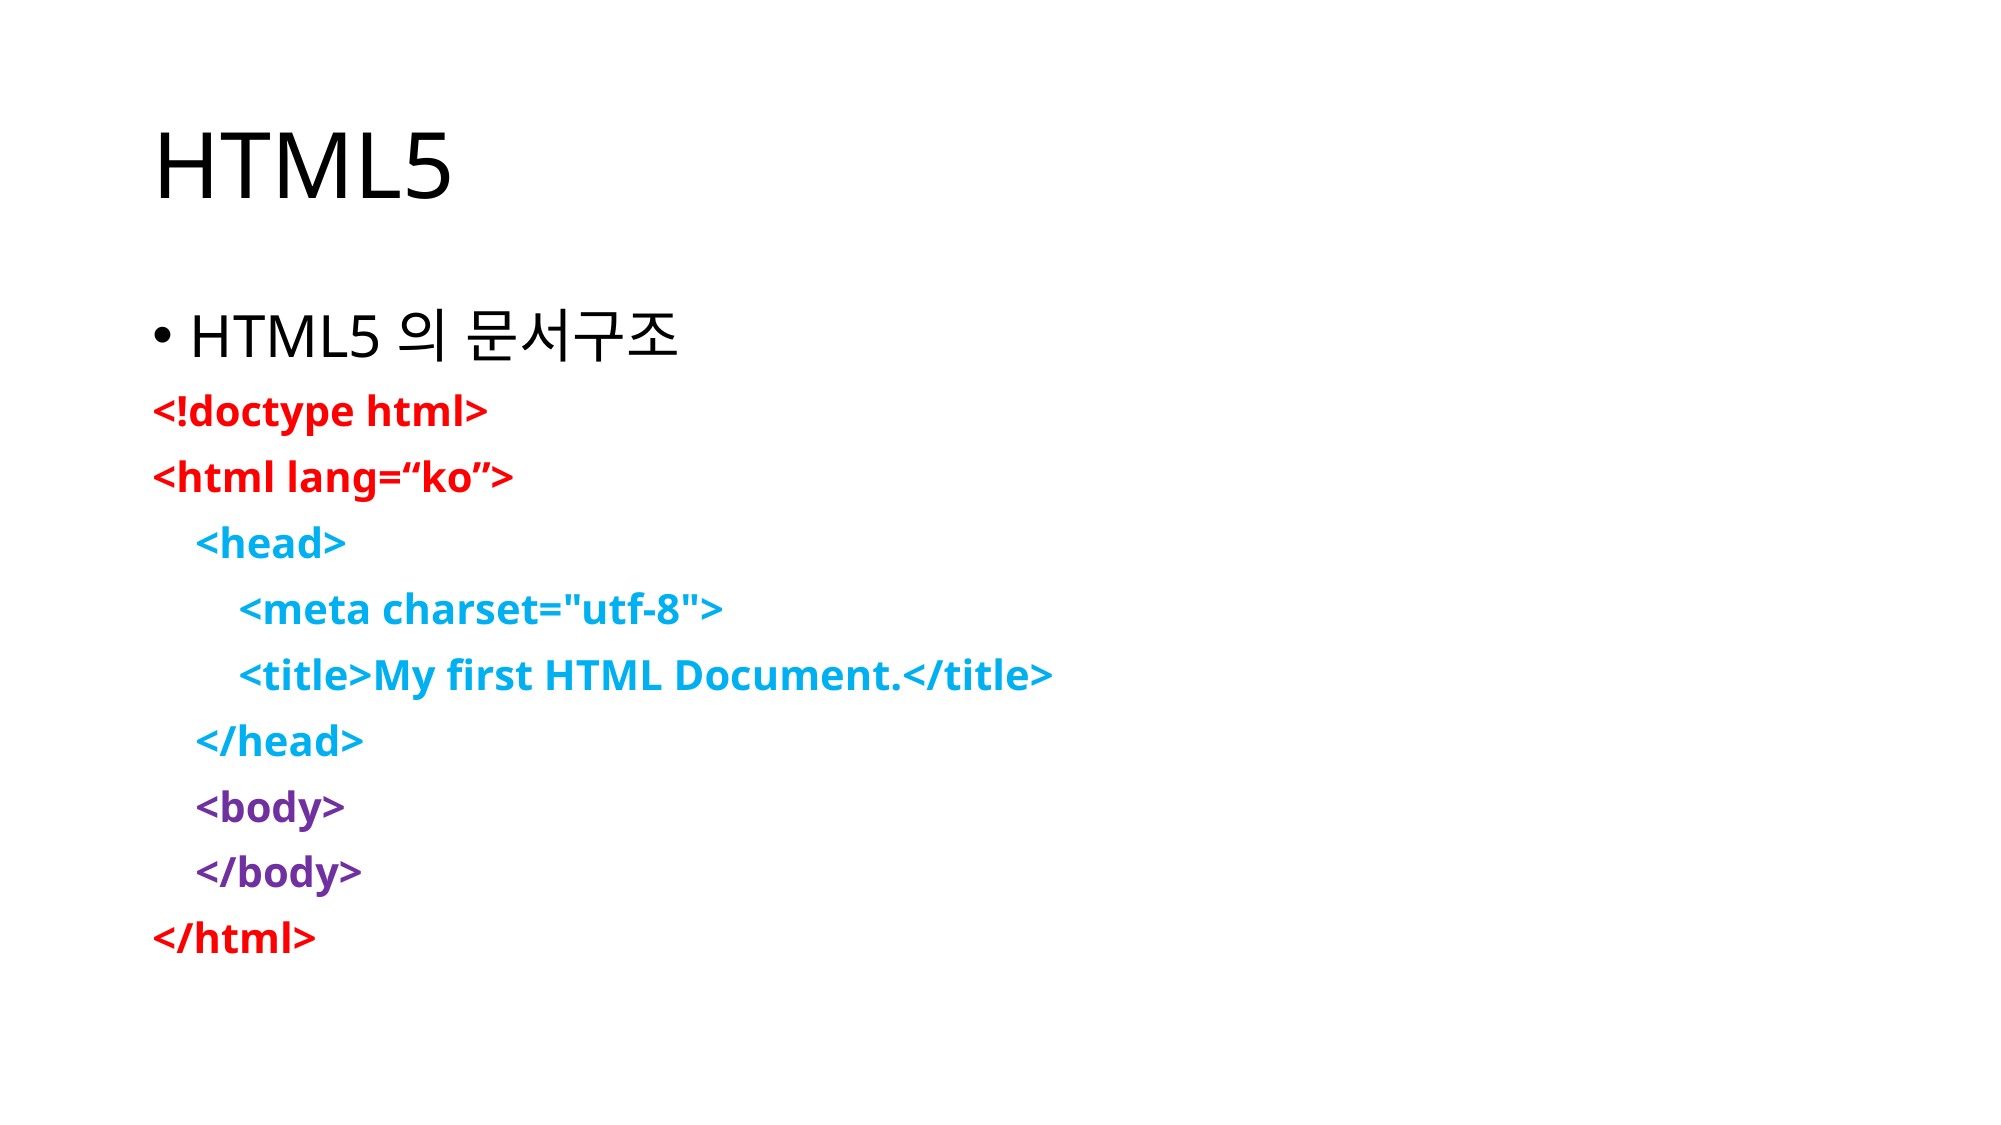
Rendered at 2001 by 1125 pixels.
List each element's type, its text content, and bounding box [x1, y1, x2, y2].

title HTML5 [137, 59, 1863, 278]
list HTML5의 문서구조 <!doctype html> <html lang=“ko”> <head> <meta charset="utf-8"> <title>My first HTML Document.</title> </head> <body> </body> </html> [137, 299, 1920, 1014]
